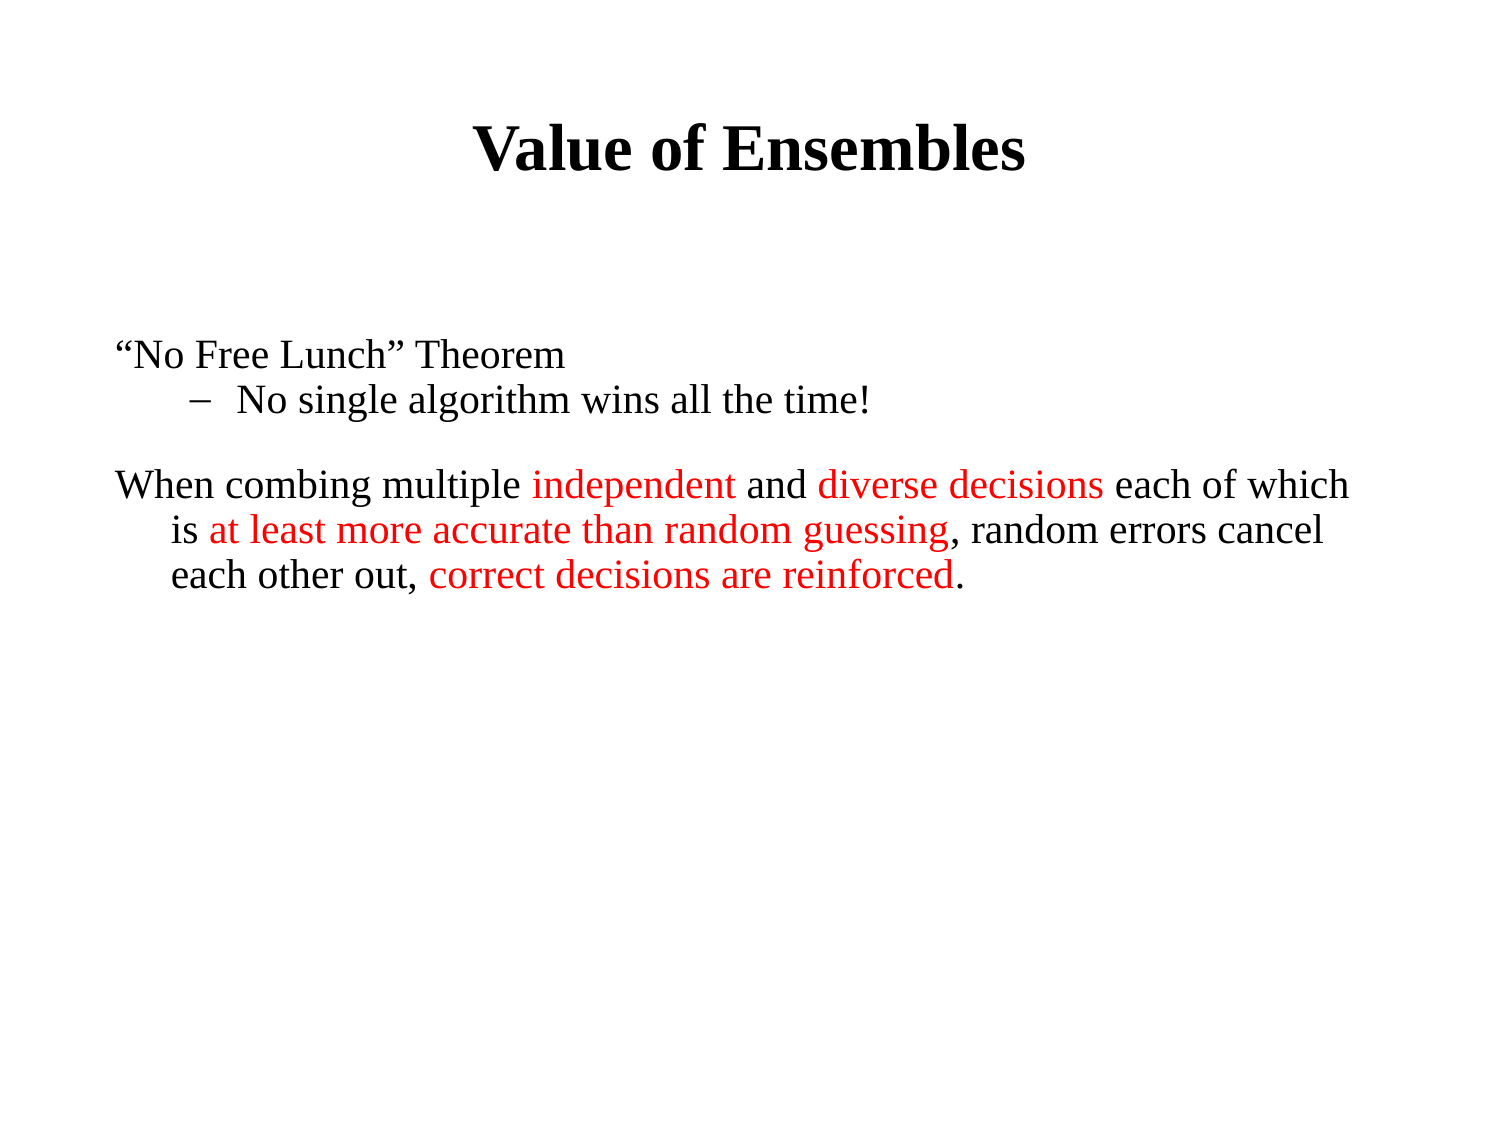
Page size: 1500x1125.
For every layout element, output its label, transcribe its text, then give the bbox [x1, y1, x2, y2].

text_box Value of Ensembles [112, 49, 1388, 238]
text_box “No Free Lunch” Theorem No single algorithm wins all the time! When combing multiple independent and diverse decisions each of which is at least more accurate than random guessing, random errors cancel each other out, correct decisions are reinforced. [99, 324, 1375, 1000]
